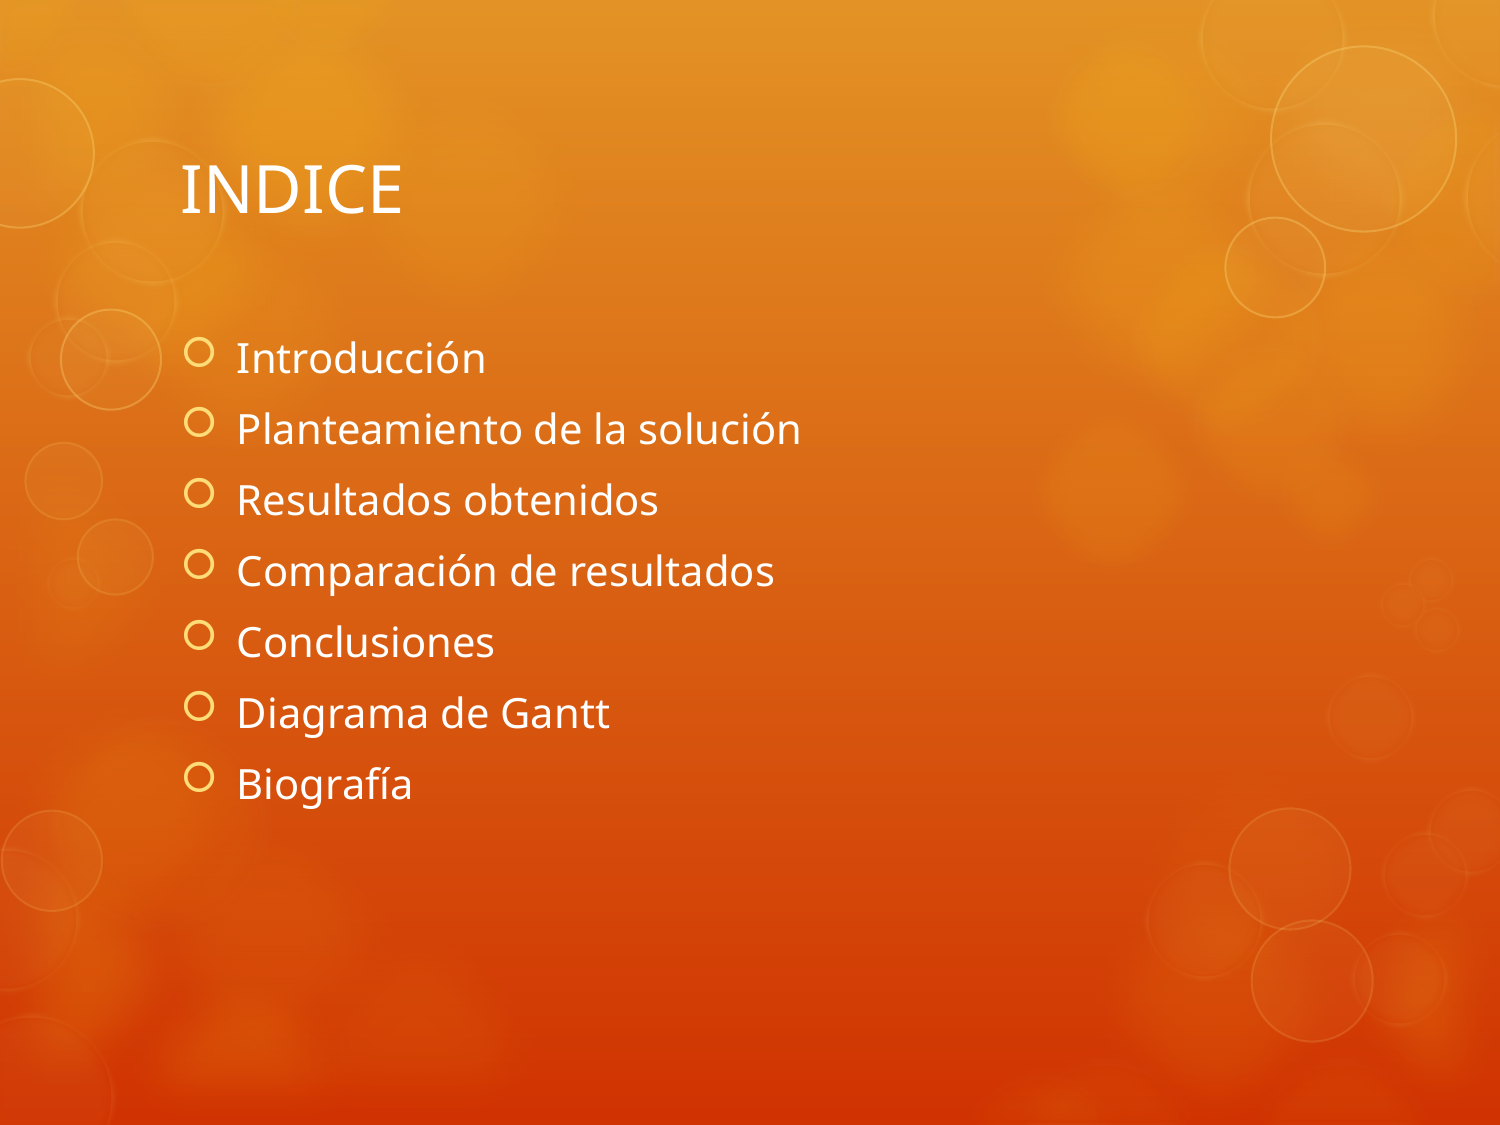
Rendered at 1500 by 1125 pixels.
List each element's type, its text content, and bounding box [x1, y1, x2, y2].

title INDICE [165, 110, 1335, 243]
list Introducción Planteamiento de la solución Resultados obtenidos Comparación de resultados Conclusiones Diagrama de Gantt Biografía [165, 243, 1335, 962]
